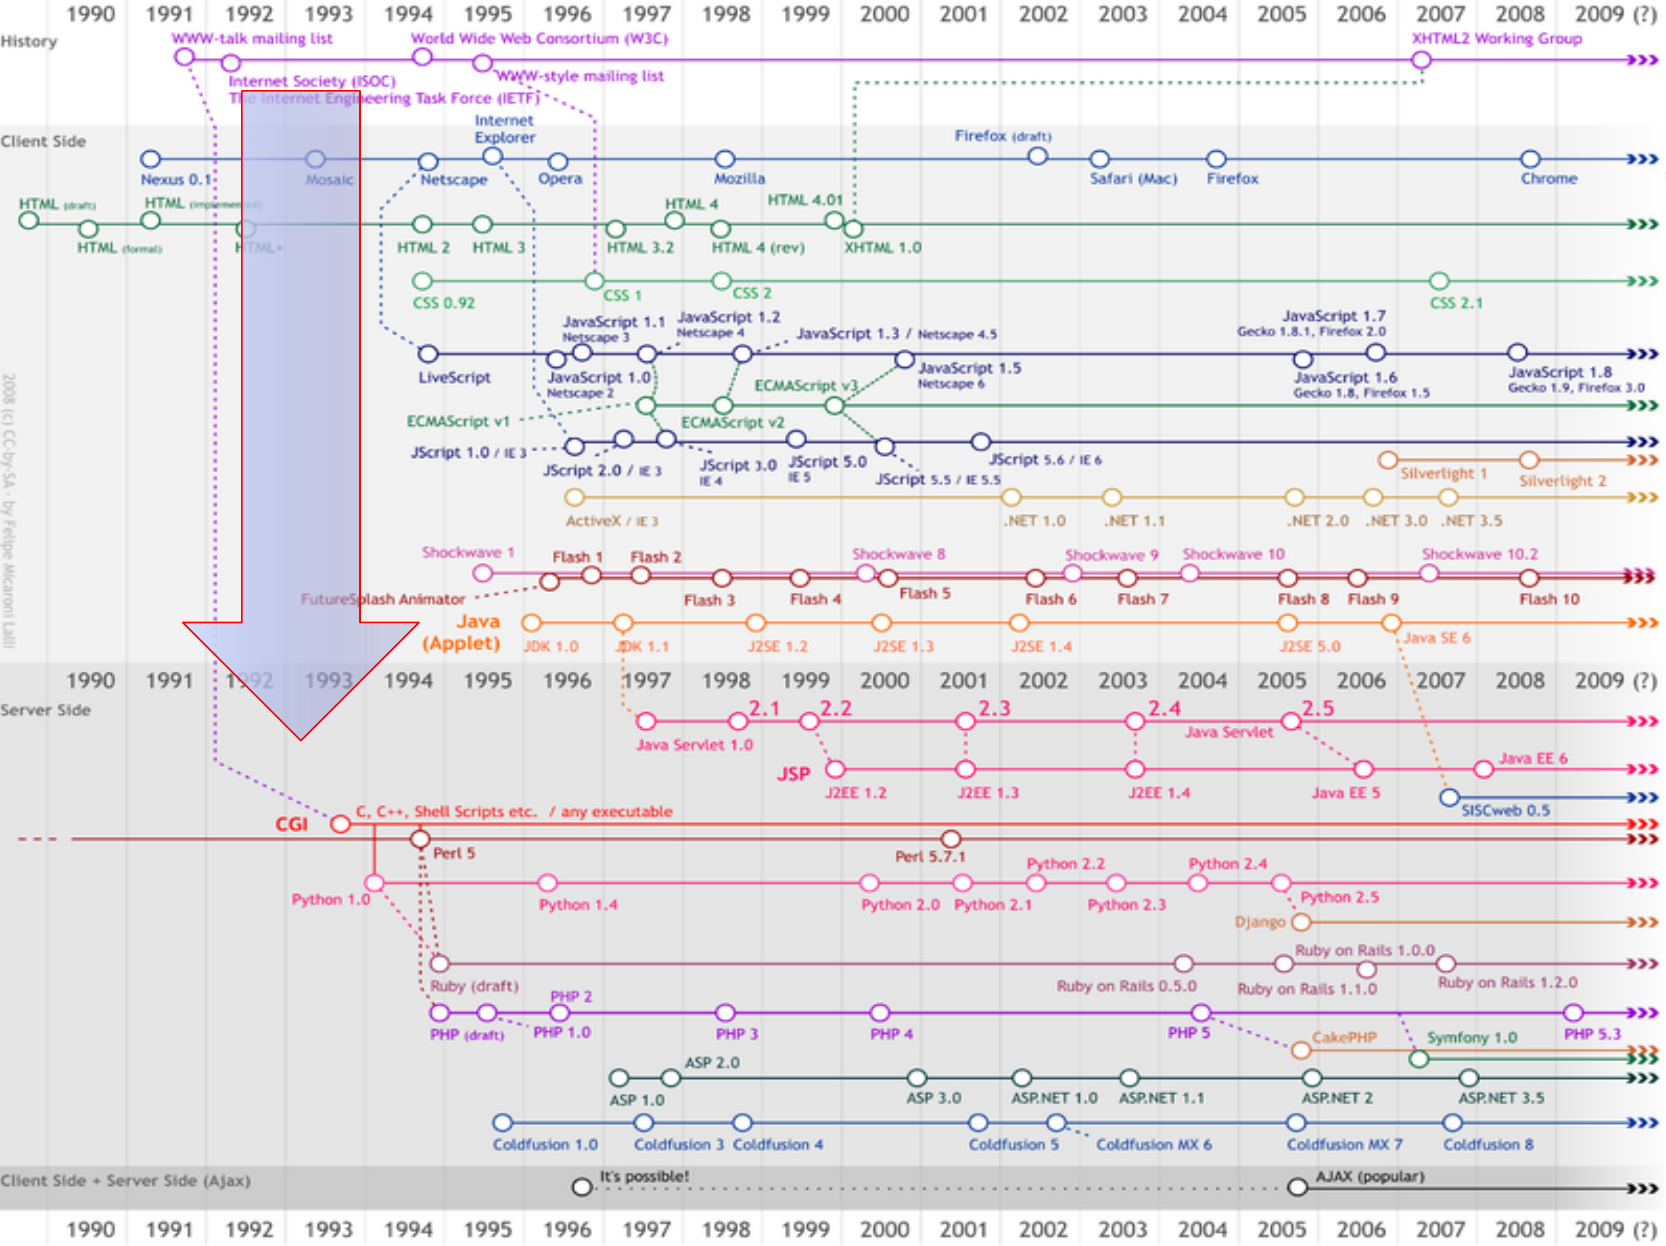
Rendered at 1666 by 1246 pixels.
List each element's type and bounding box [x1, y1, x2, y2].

list [0, 0, 1666, 1246]
